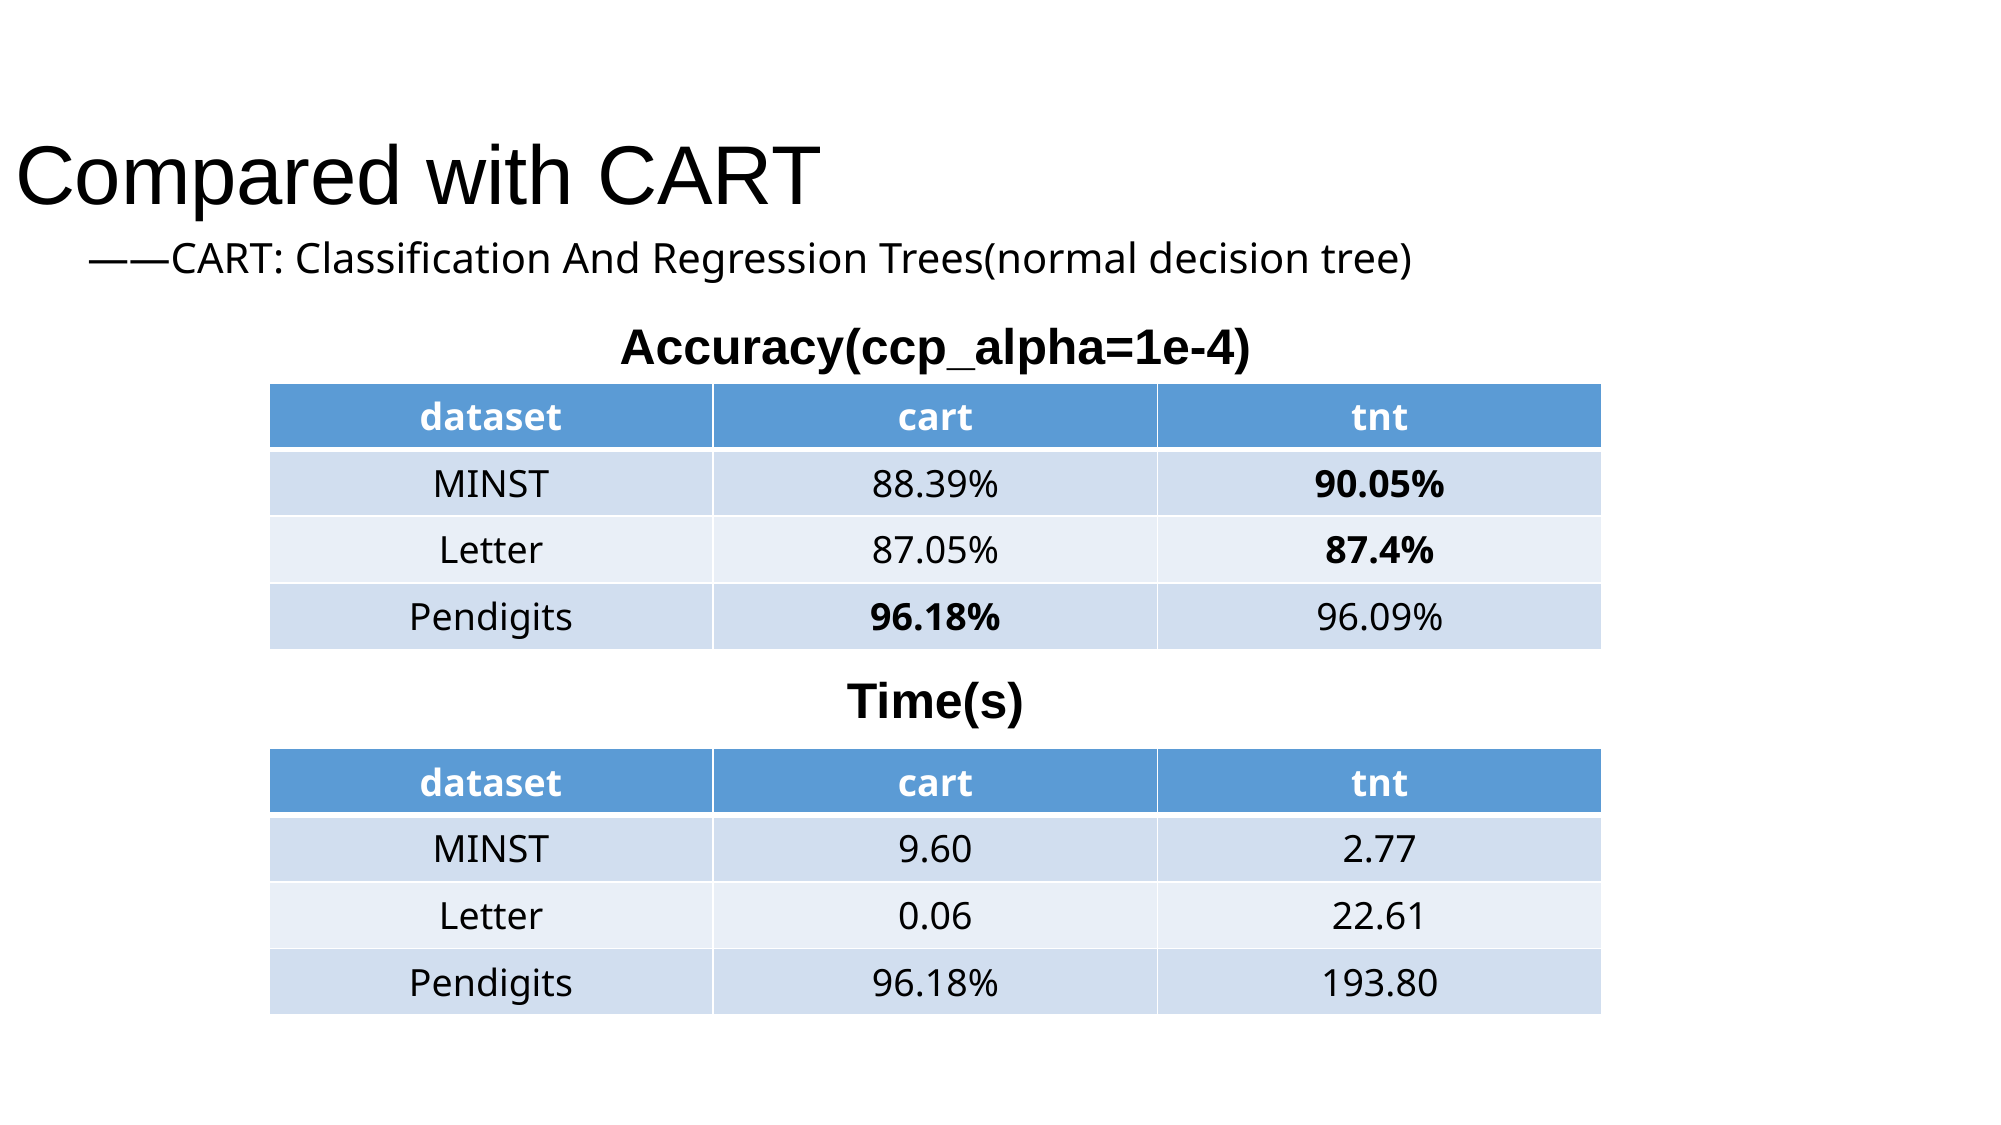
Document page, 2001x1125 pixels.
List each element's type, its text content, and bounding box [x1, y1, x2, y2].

table_cell 96.18% [714, 584, 1157, 649]
table_cell MINST [270, 818, 712, 881]
table_cell 88.39% [714, 452, 1157, 515]
table_cell 0.06 [714, 883, 1157, 948]
title Compared with CART [0, 94, 852, 229]
table_cell 87.4% [1158, 517, 1601, 582]
table_header tnt [1158, 749, 1601, 812]
table_cell Pendigits [270, 949, 712, 1014]
table_header tnt [1158, 384, 1601, 447]
table_cell 90.05% [1158, 452, 1601, 515]
table_header dataset [270, 384, 712, 447]
table_header cart [714, 384, 1157, 447]
table_cell 22.61 [1158, 883, 1601, 948]
table_cell MINST [270, 452, 712, 515]
table_cell 9.60 [714, 818, 1157, 881]
text_box Accuracy(ccp_alpha=1e-4) [599, 307, 1272, 382]
table_cell 96.09% [1158, 584, 1601, 649]
table_header cart [714, 749, 1157, 812]
text_box Time(s) [599, 661, 1272, 736]
table_cell 193.80 [1158, 949, 1601, 1014]
table_cell 2.77 [1158, 818, 1601, 881]
table_cell Letter [270, 517, 712, 582]
table_cell Letter [270, 883, 712, 948]
subtitle ——CART: Classification And Regression Trees(normal decision tree) [0, 229, 1500, 502]
table_cell 96.18% [714, 949, 1157, 1014]
table_cell Pendigits [270, 584, 712, 649]
table_header dataset [270, 749, 712, 812]
table_cell 87.05% [714, 517, 1157, 582]
